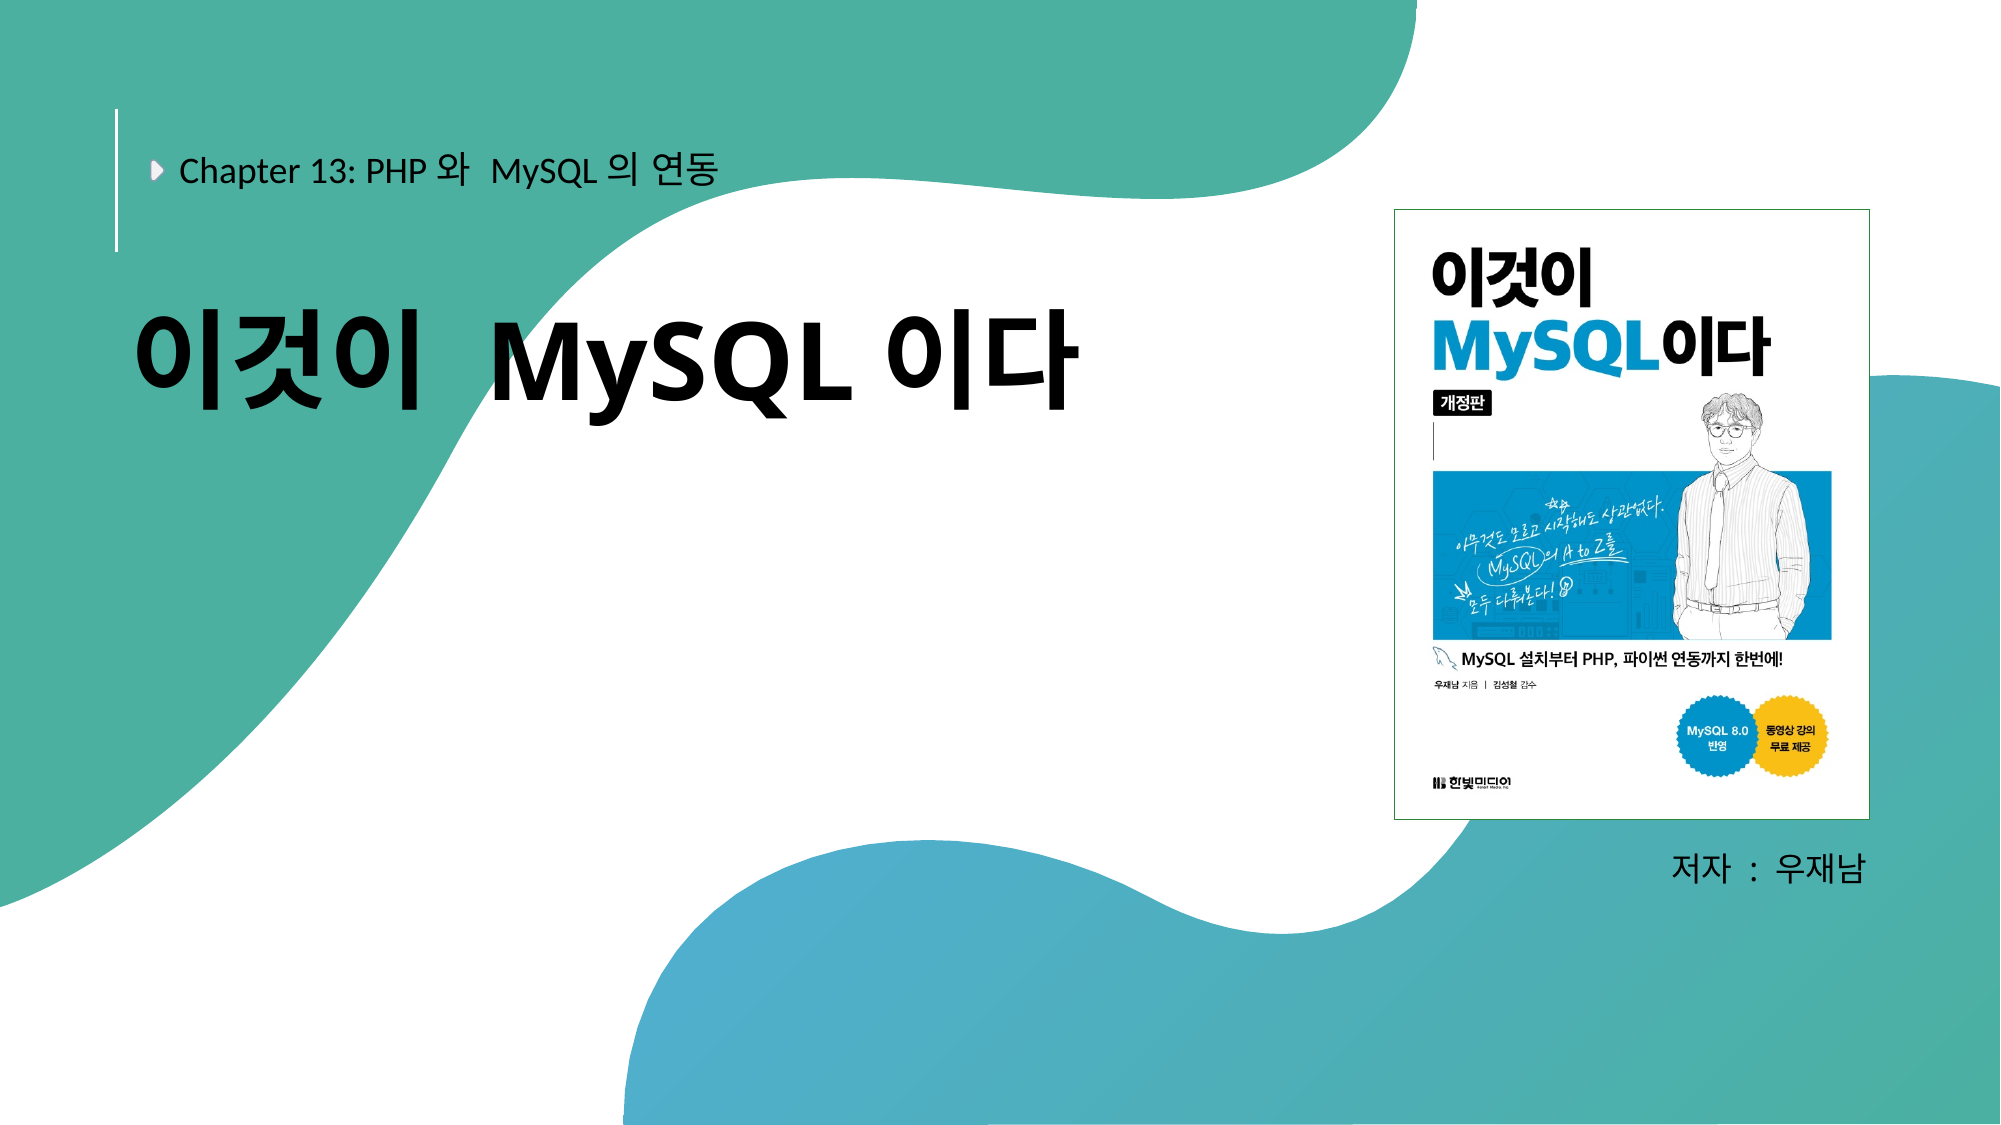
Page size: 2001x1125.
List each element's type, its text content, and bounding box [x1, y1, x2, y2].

text_box Chapter 13: PHP와 MySQL의 연동 [164, 138, 1611, 199]
text_box [150, 159, 164, 182]
subtitle 저자 : 우재남 [1345, 832, 1882, 1009]
title 이것이 MySQL이다 [115, 292, 1318, 882]
picture [1394, 209, 1870, 820]
